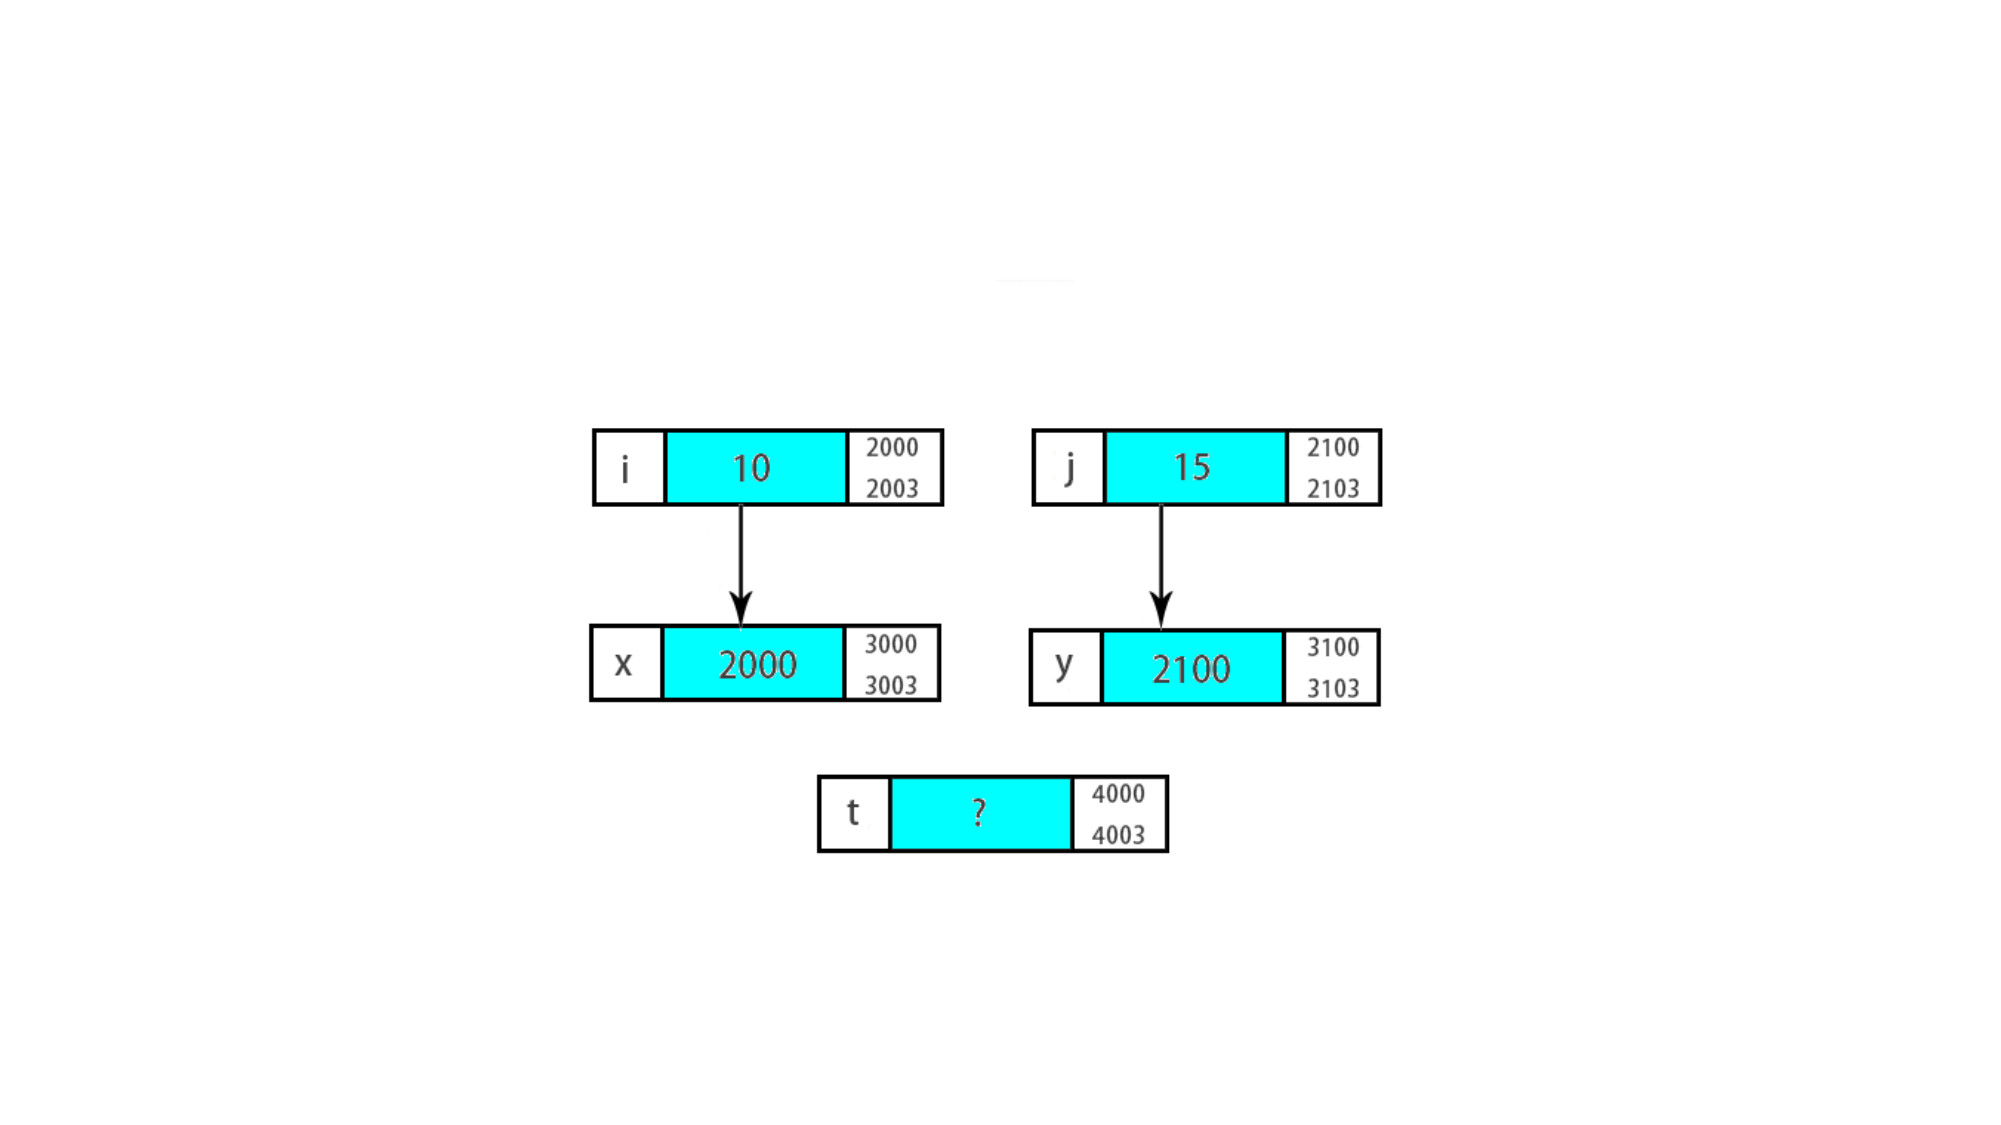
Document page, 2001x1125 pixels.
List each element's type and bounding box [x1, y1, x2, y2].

list [505, 239, 1390, 954]
